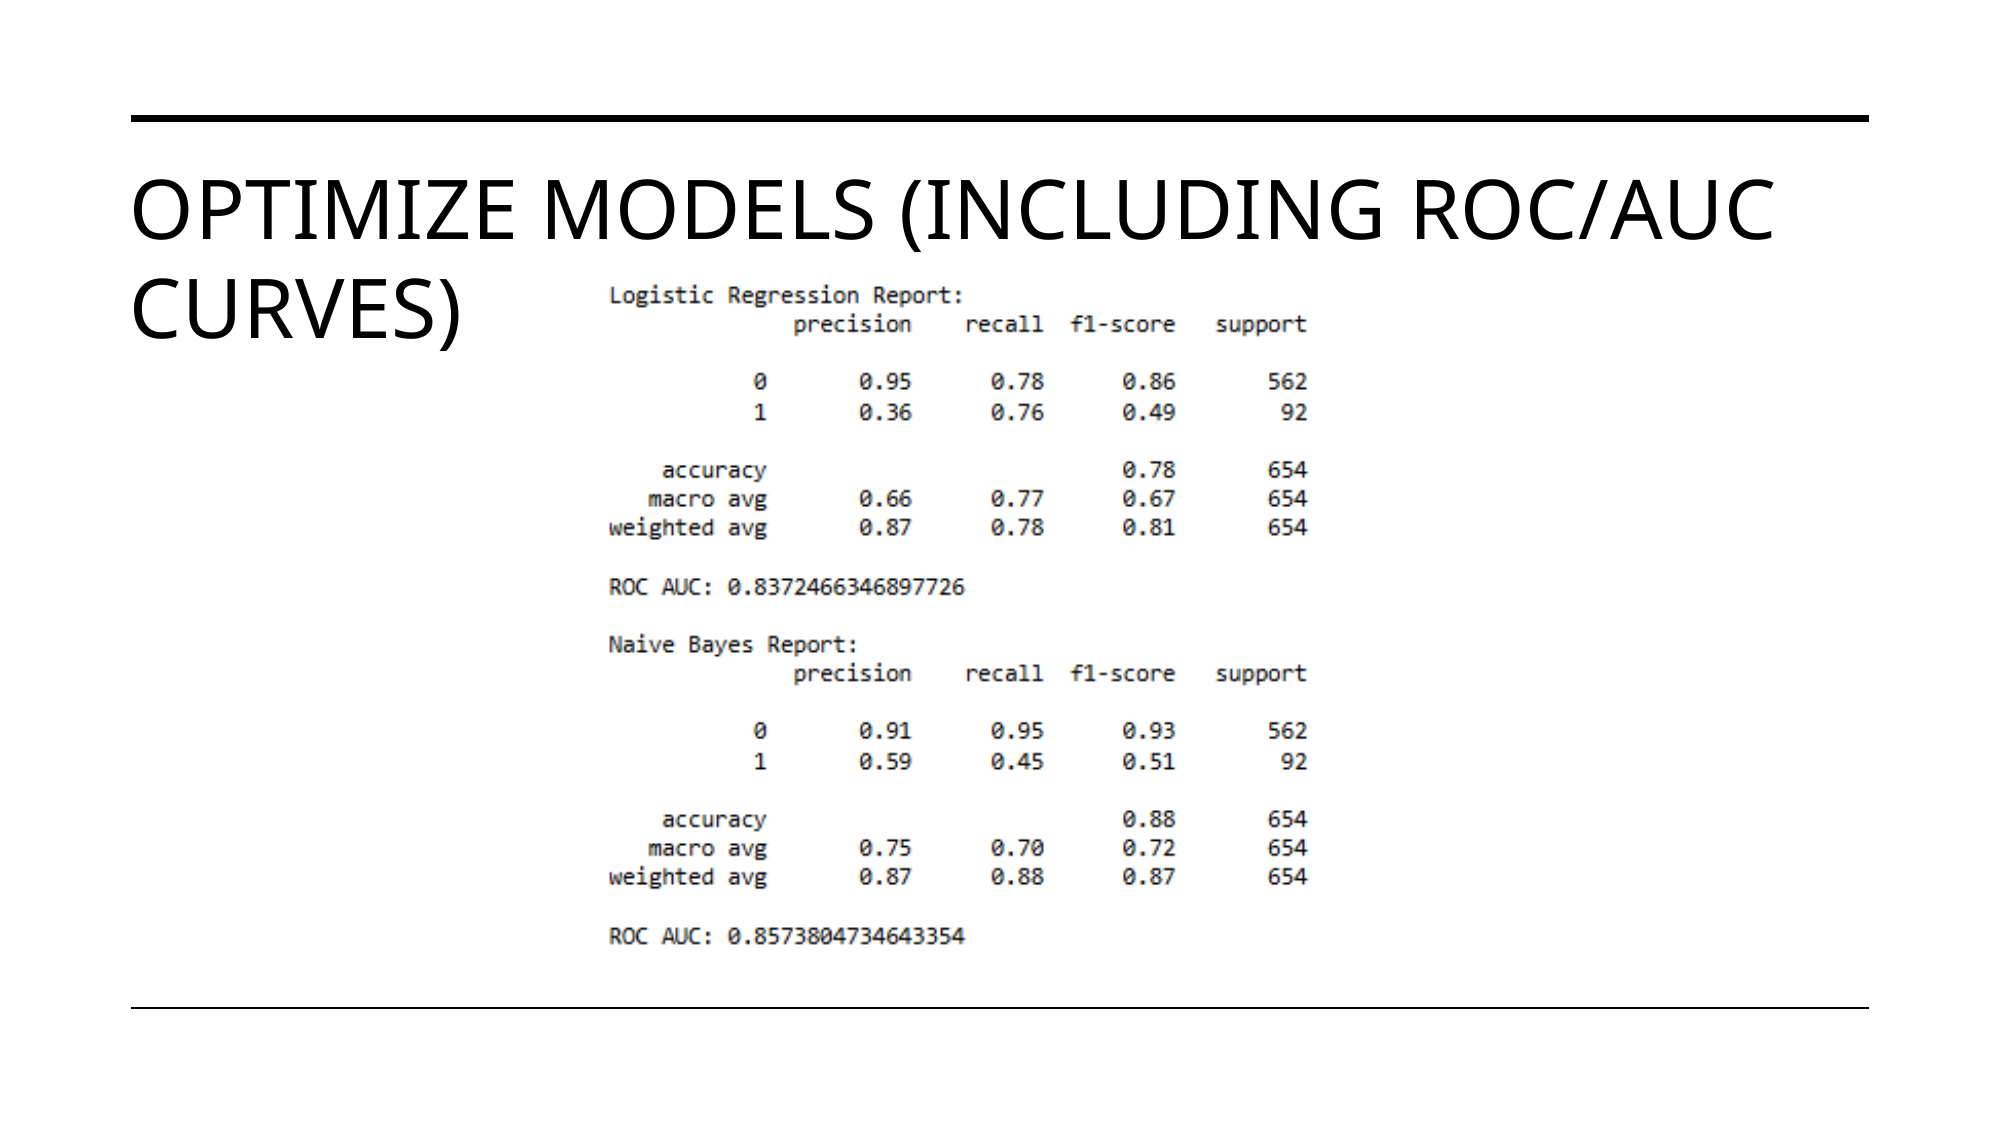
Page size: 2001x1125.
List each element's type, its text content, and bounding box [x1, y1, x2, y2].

picture [563, 279, 1420, 958]
title Optimize models (including ROC/AUC Curves) [114, 149, 1869, 365]
